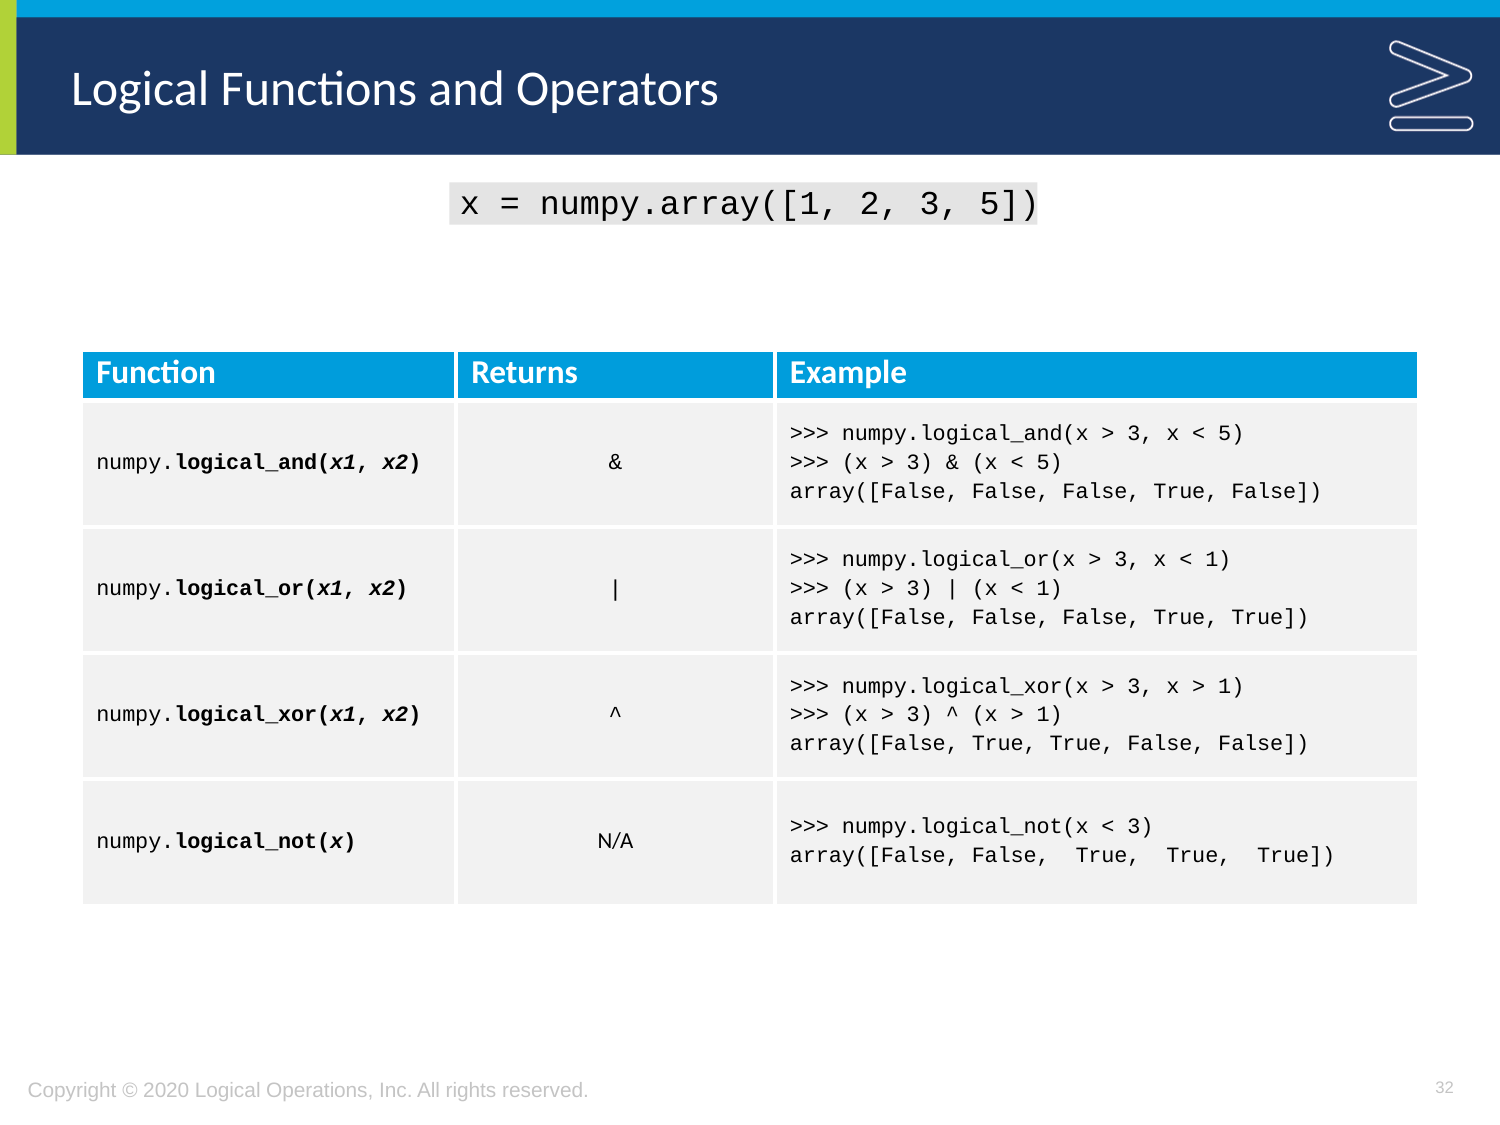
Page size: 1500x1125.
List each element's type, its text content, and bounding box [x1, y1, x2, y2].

table_cell & [458, 403, 773, 525]
title Logical Functions and Operators [56, 16, 1350, 155]
table_header Returns [458, 352, 773, 398]
picture [1350, 18, 1500, 155]
picture [0, 0, 56, 155]
table_cell numpy.logical_xor(x1, x2) [83, 655, 454, 777]
table_cell N/A [458, 781, 773, 904]
table_cell >>> numpy.logical_and(x > 3, x < 5) >>> (x > 3) & (x < 5) array([False, False, False, True, False]) [777, 403, 1417, 525]
table_cell >>> numpy.logical_xor(x > 3, x > 1) >>> (x > 3) ^ (x > 1) array([False, True, True, False, False]) [777, 655, 1417, 777]
table_cell >>> numpy.logical_or(x > 3, x < 1) >>> (x > 3) | (x < 1) array([False, False, False, True, True]) [777, 529, 1417, 651]
list x = numpy.array([1, 2, 3, 5]) [56, 173, 1444, 350]
table_cell | [458, 529, 773, 651]
slide_number 32 [1118, 1057, 1469, 1118]
table_cell ^ [458, 655, 773, 777]
table_cell >>> numpy.logical_not(x < 3) array([False, False, True, True, True]) [777, 781, 1417, 904]
table_cell numpy.logical_not(x) [83, 781, 454, 904]
table_cell numpy.logical_or(x1, x2) [83, 529, 454, 651]
table_header Example [777, 352, 1417, 398]
table_header Function [83, 352, 454, 398]
table_cell numpy.logical_and(x1, x2) [83, 403, 454, 525]
